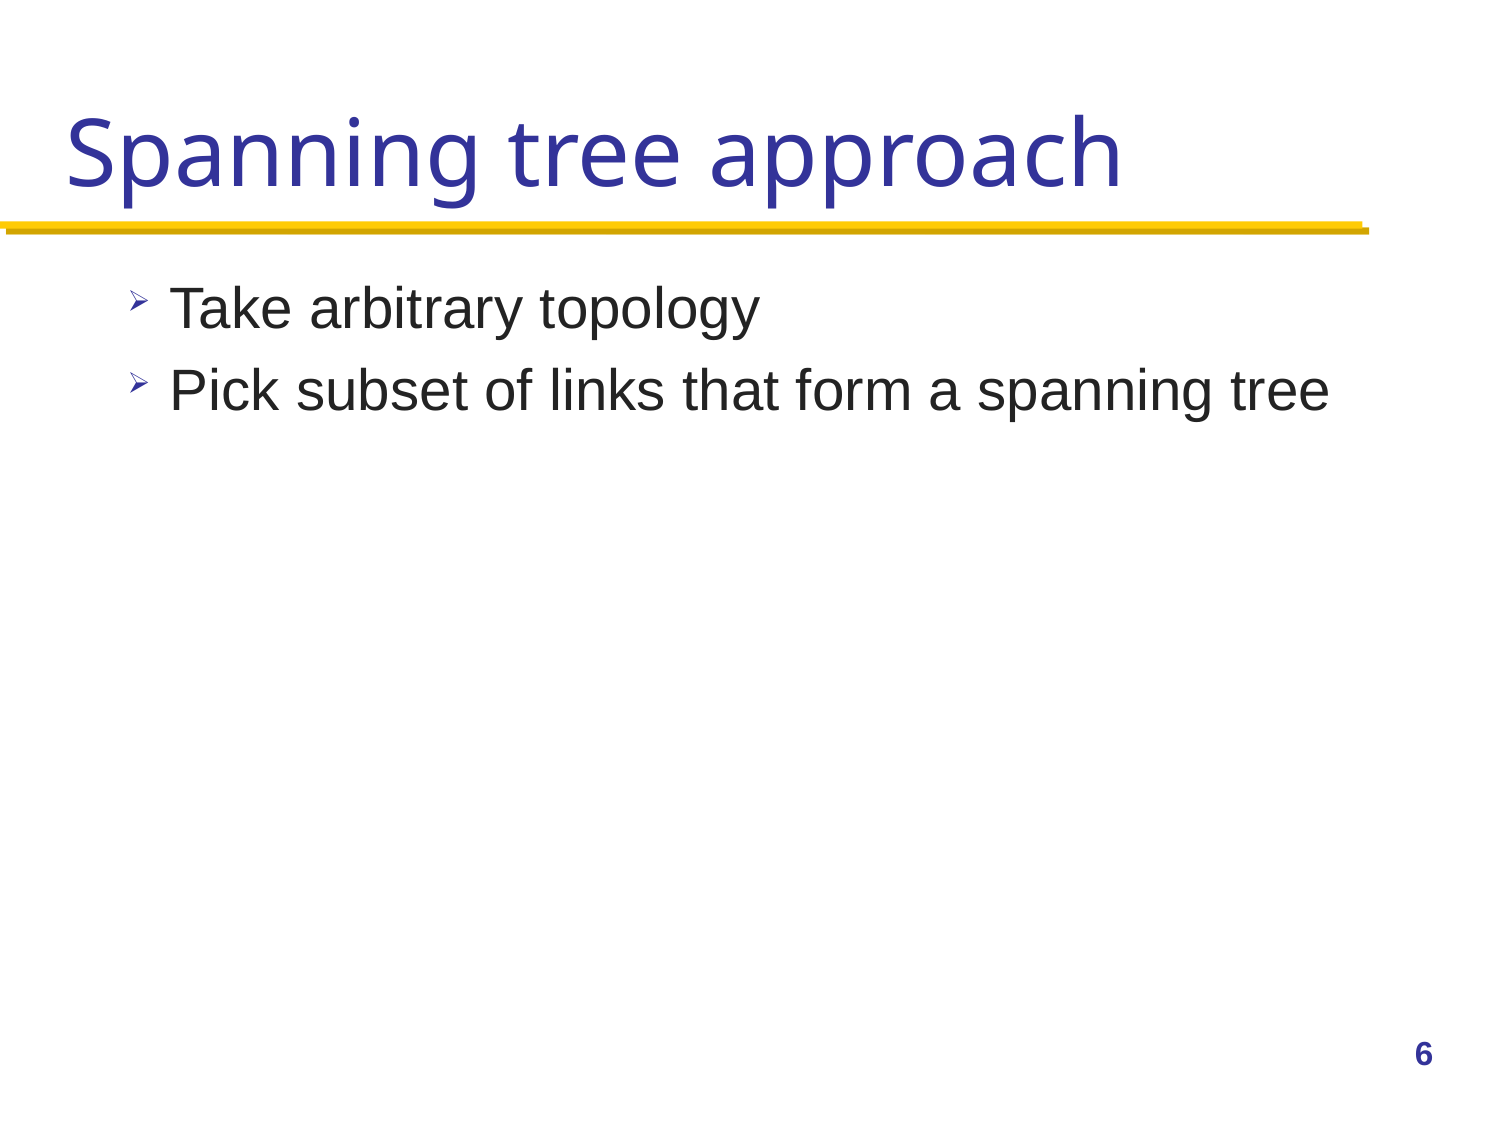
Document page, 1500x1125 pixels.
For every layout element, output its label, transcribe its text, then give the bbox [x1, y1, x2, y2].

list Take arbitrary topology Pick subset of links that form a spanning tree [112, 262, 1413, 988]
slide_number 6 [1400, 1025, 1500, 1100]
title Spanning tree approach [49, 24, 1451, 213]
